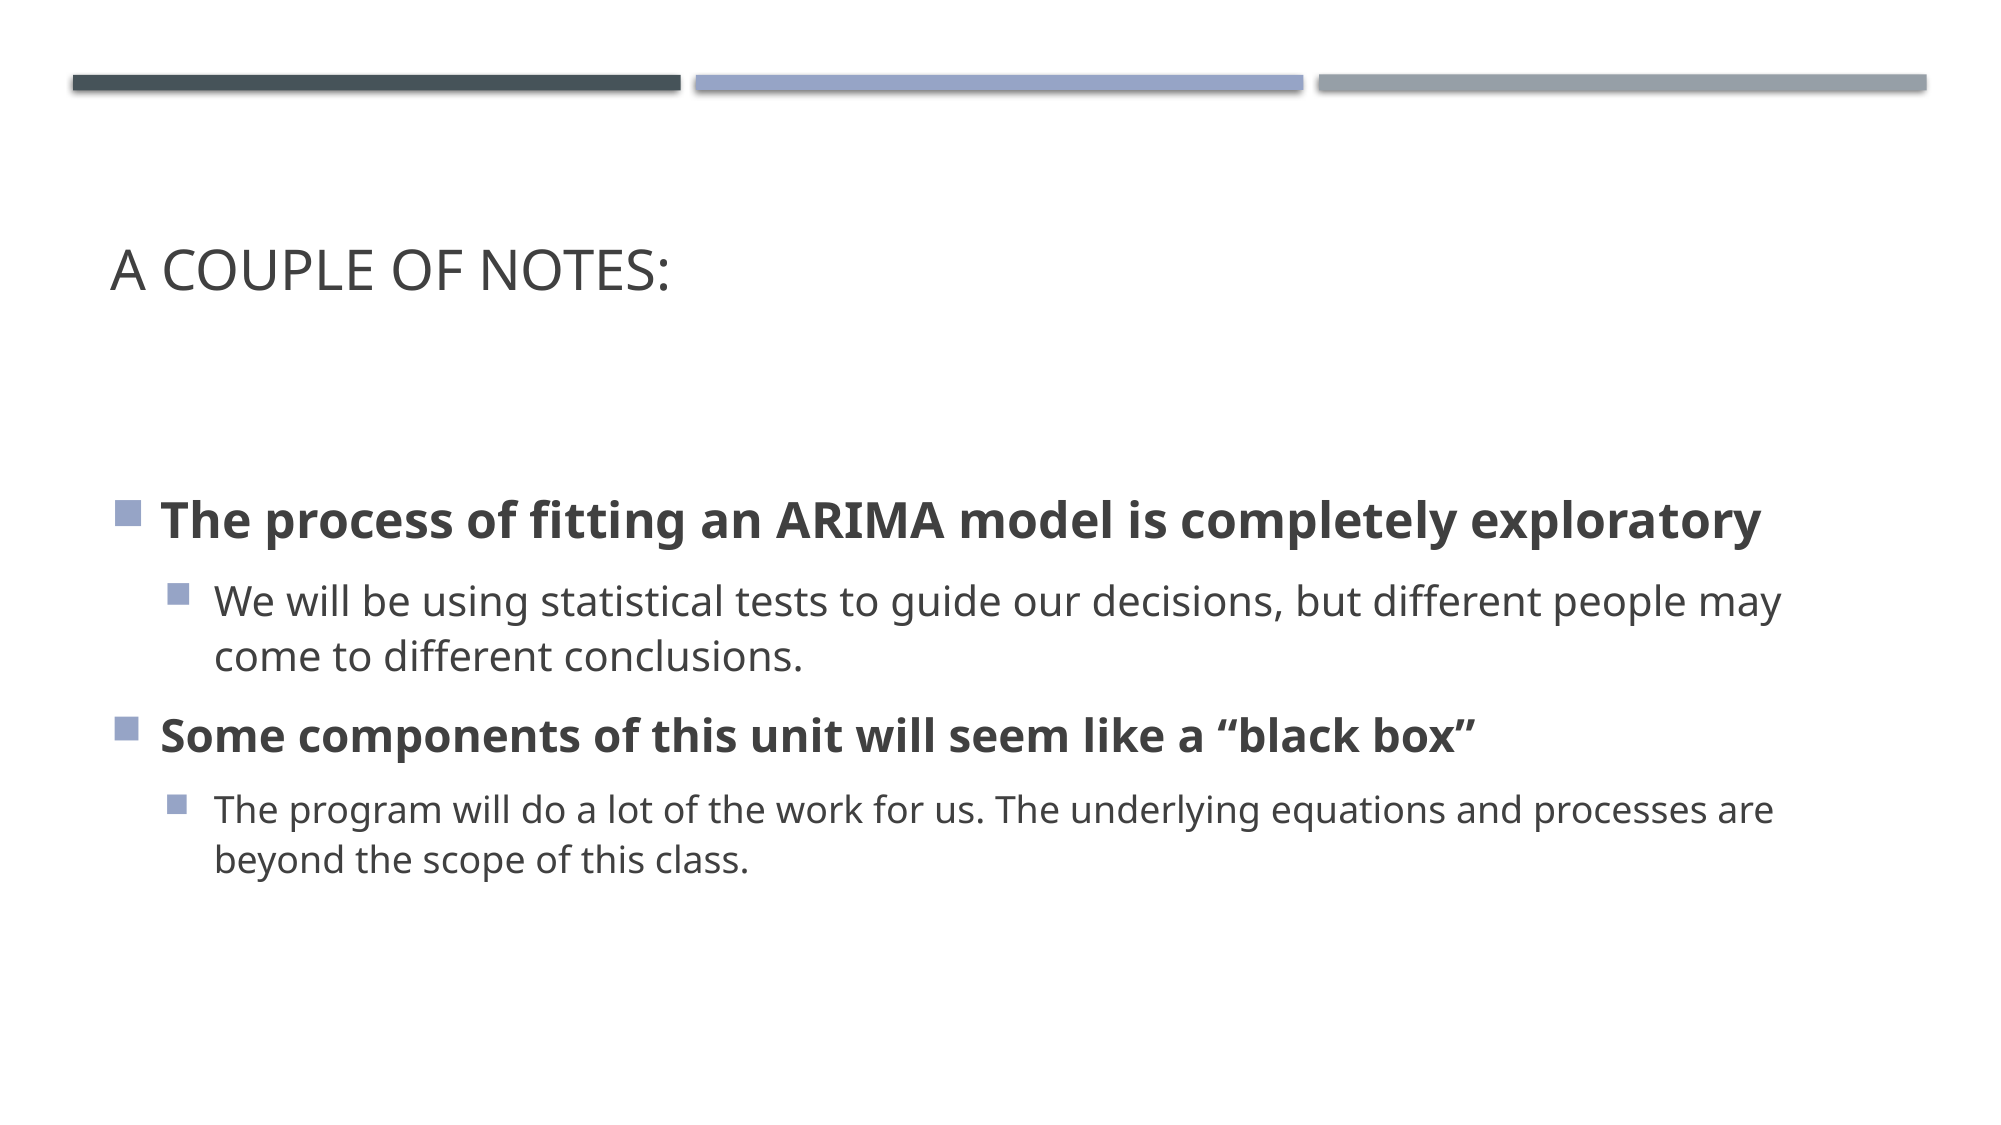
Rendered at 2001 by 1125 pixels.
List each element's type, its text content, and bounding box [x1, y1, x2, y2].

list The process of fitting an ARIMA model is completely exploratory We will be using statistical tests to guide our decisions, but different people may come to different conclusions. Some components of this unit will seem like a “black box” The program will do a lot of the work for us. The underlying equations and processes are beyond the scope of this class. [95, 383, 1905, 981]
title A couple of notes: [95, 115, 1905, 311]
